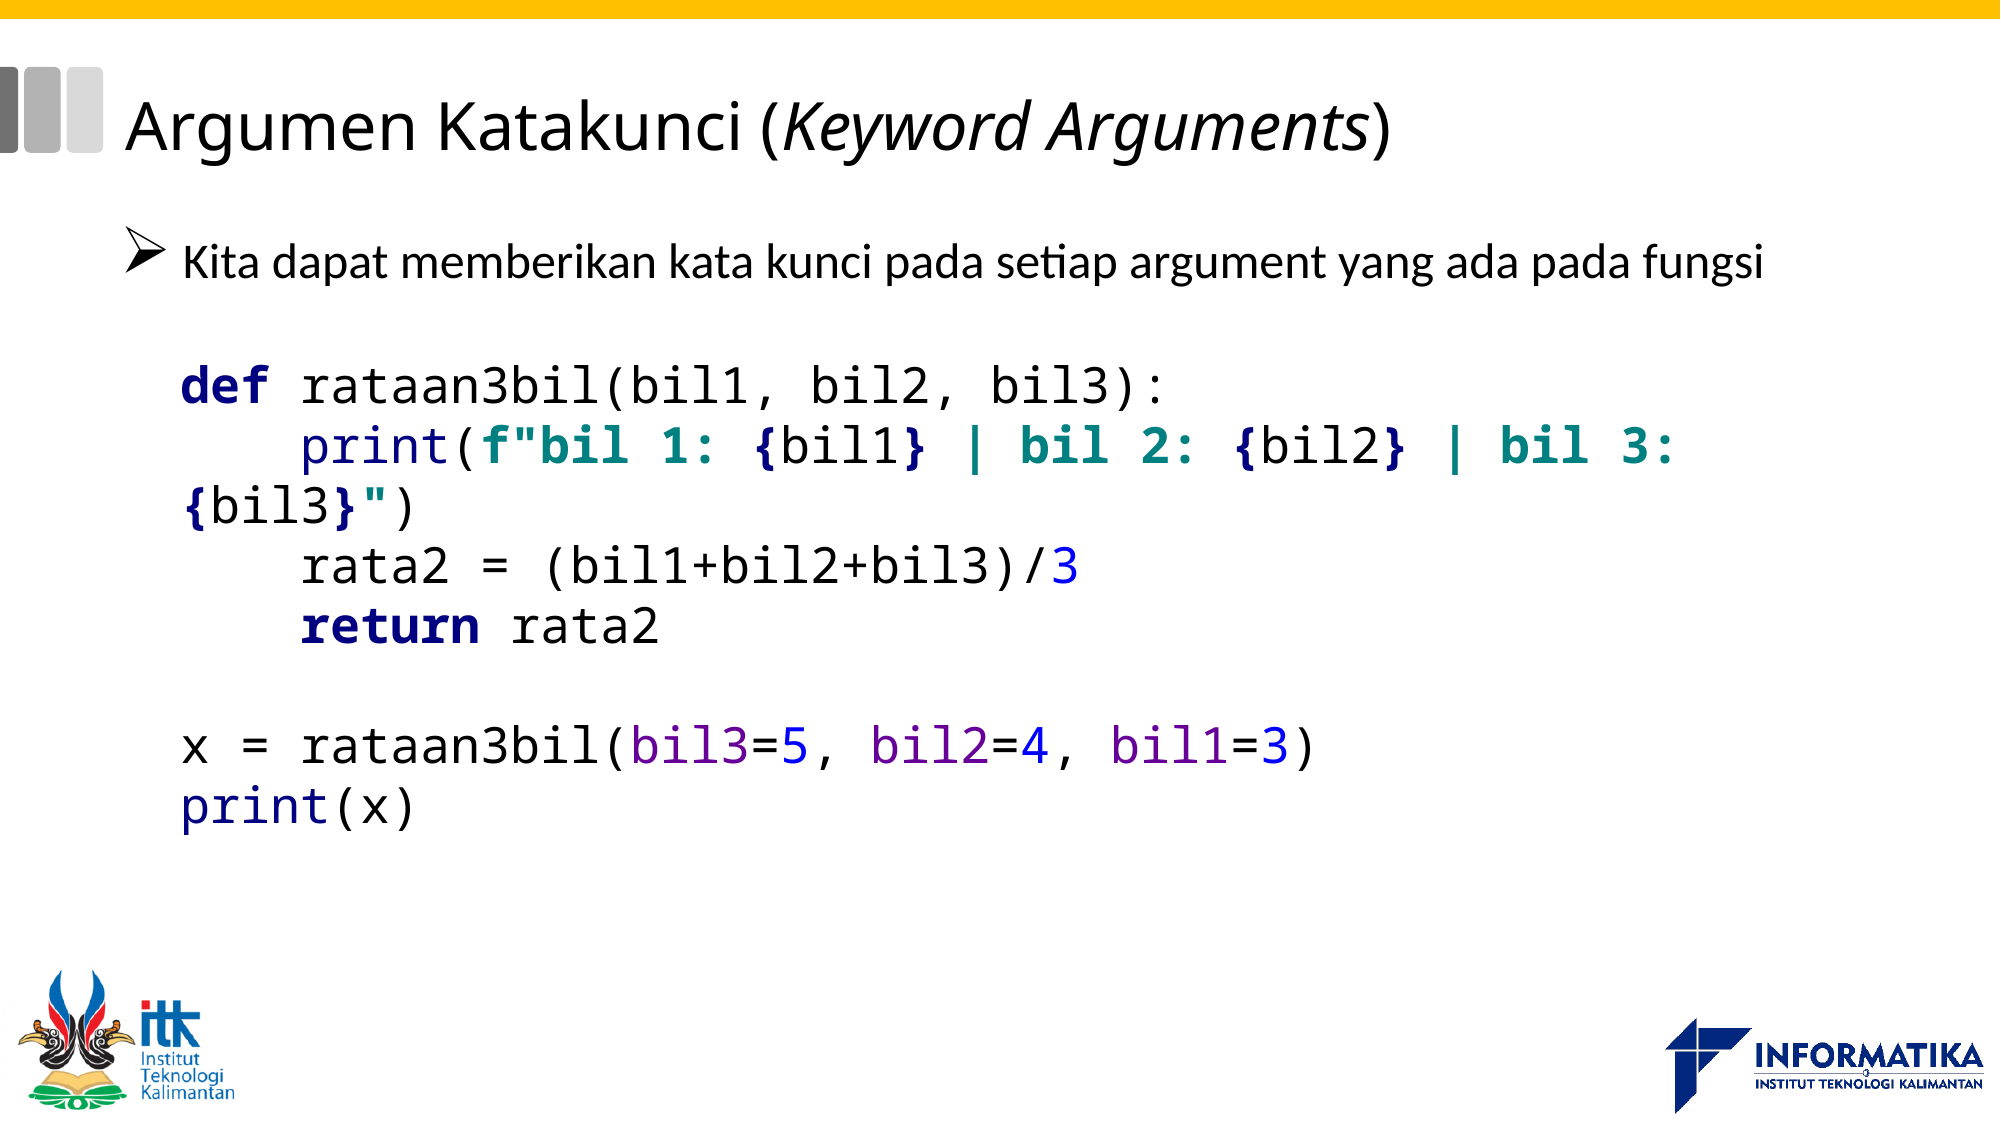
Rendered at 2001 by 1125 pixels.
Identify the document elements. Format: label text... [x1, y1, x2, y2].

picture [1664, 1017, 1984, 1114]
text_box def rataan3bil(bil1, bil2, bil3): print(f"bil 1: {bil1} | bil 2: {bil2} | bil 3: {bil3}") rata2 = (bil1+bil2+bil3)/3 return rata2 x = rataan3bil(bil3=5, bil2=4, bil1=3) print(x) [160, 343, 1956, 844]
picture [0, 935, 253, 1125]
text_box Kita dapat memberikan kata kunci pada setiap argument yang ada pada fungsi [105, 220, 1791, 296]
title Argumen Katakunci (Keyword Arguments) [105, 72, 1831, 177]
text_box [0, 0, 2000, 19]
